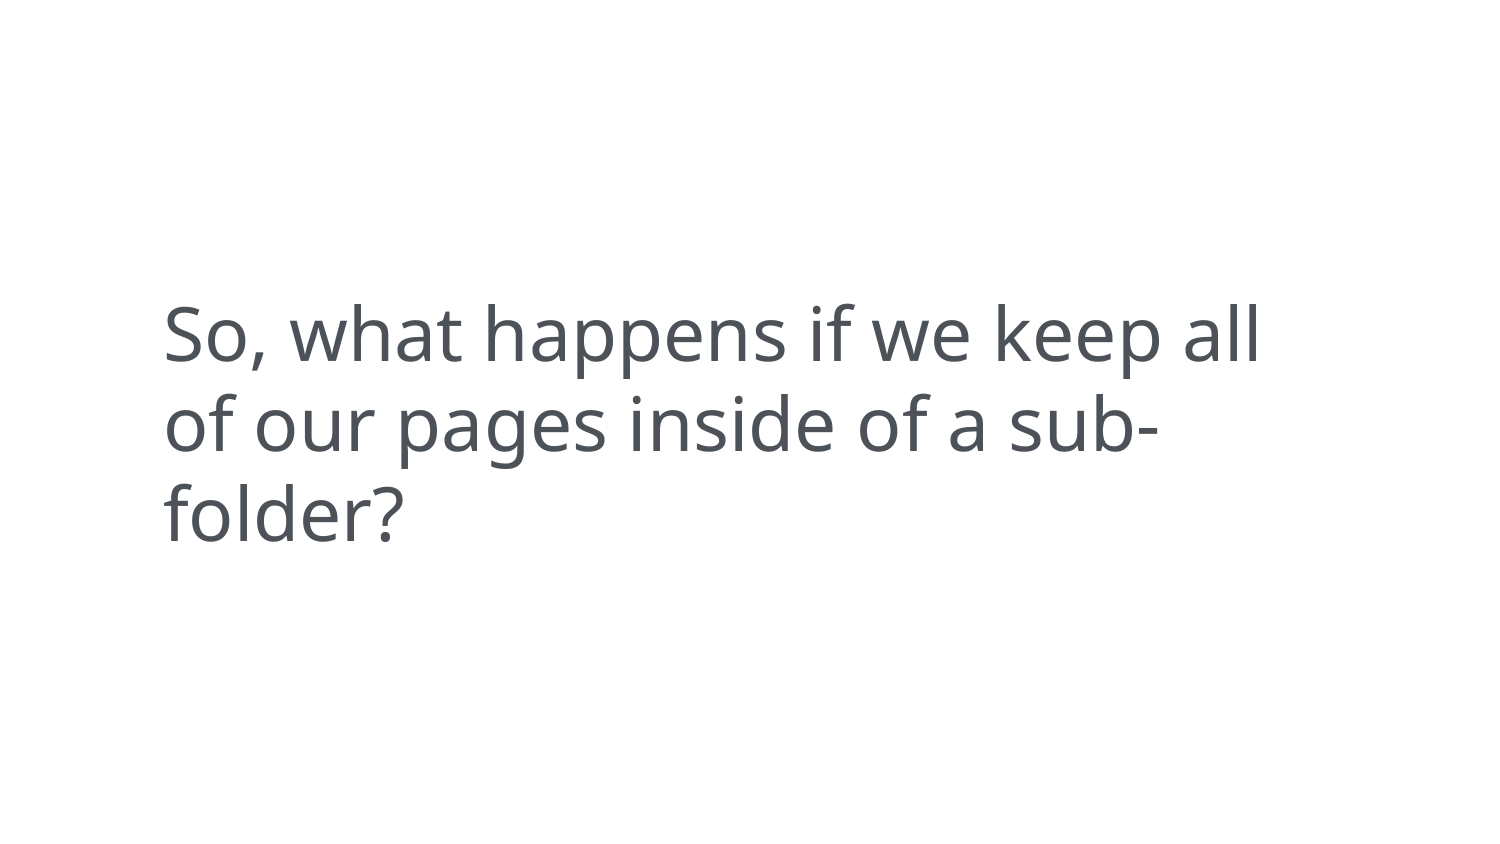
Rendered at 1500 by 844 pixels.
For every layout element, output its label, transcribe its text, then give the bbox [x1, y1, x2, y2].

text_box So, what happens if we keep all of our pages inside of a sub-folder? [148, 250, 1352, 594]
